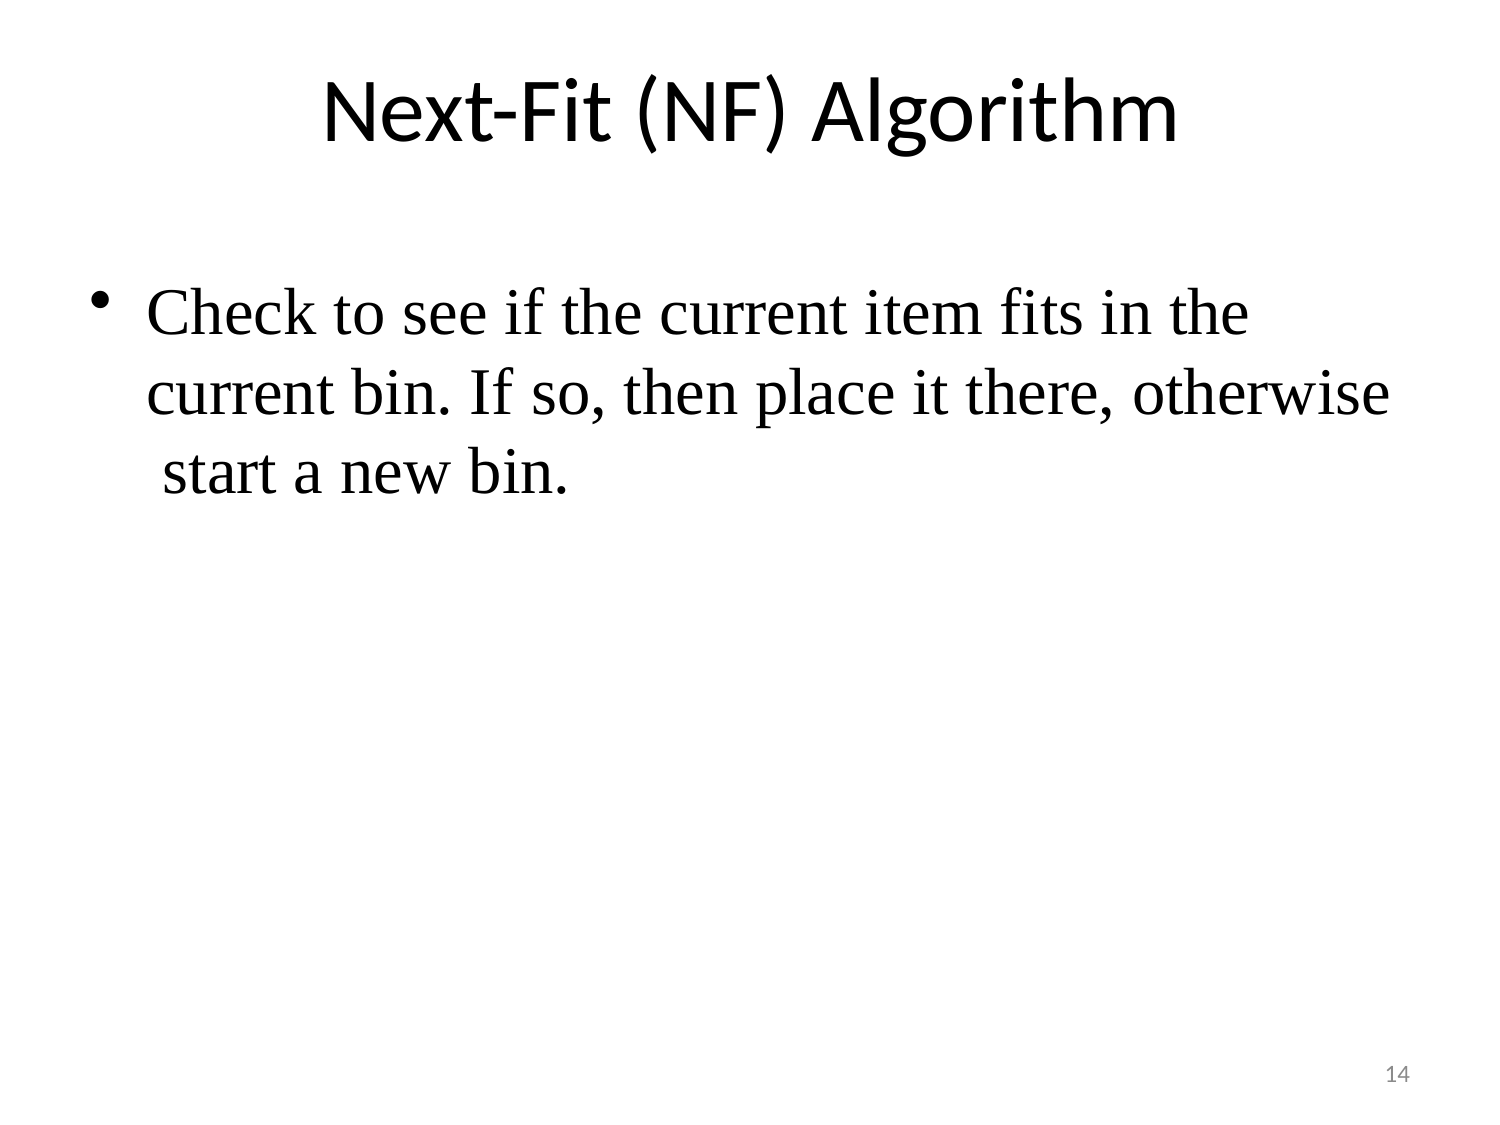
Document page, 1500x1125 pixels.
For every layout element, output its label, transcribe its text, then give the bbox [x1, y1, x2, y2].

text_box Check to see if the current item fits in the current bin. If so, then place it there, otherwise start a new bin. [87, 265, 1395, 508]
slide_number 14 [1074, 1042, 1425, 1103]
title Next-Fit (NF) Algorithm [289, 8, 1211, 199]
